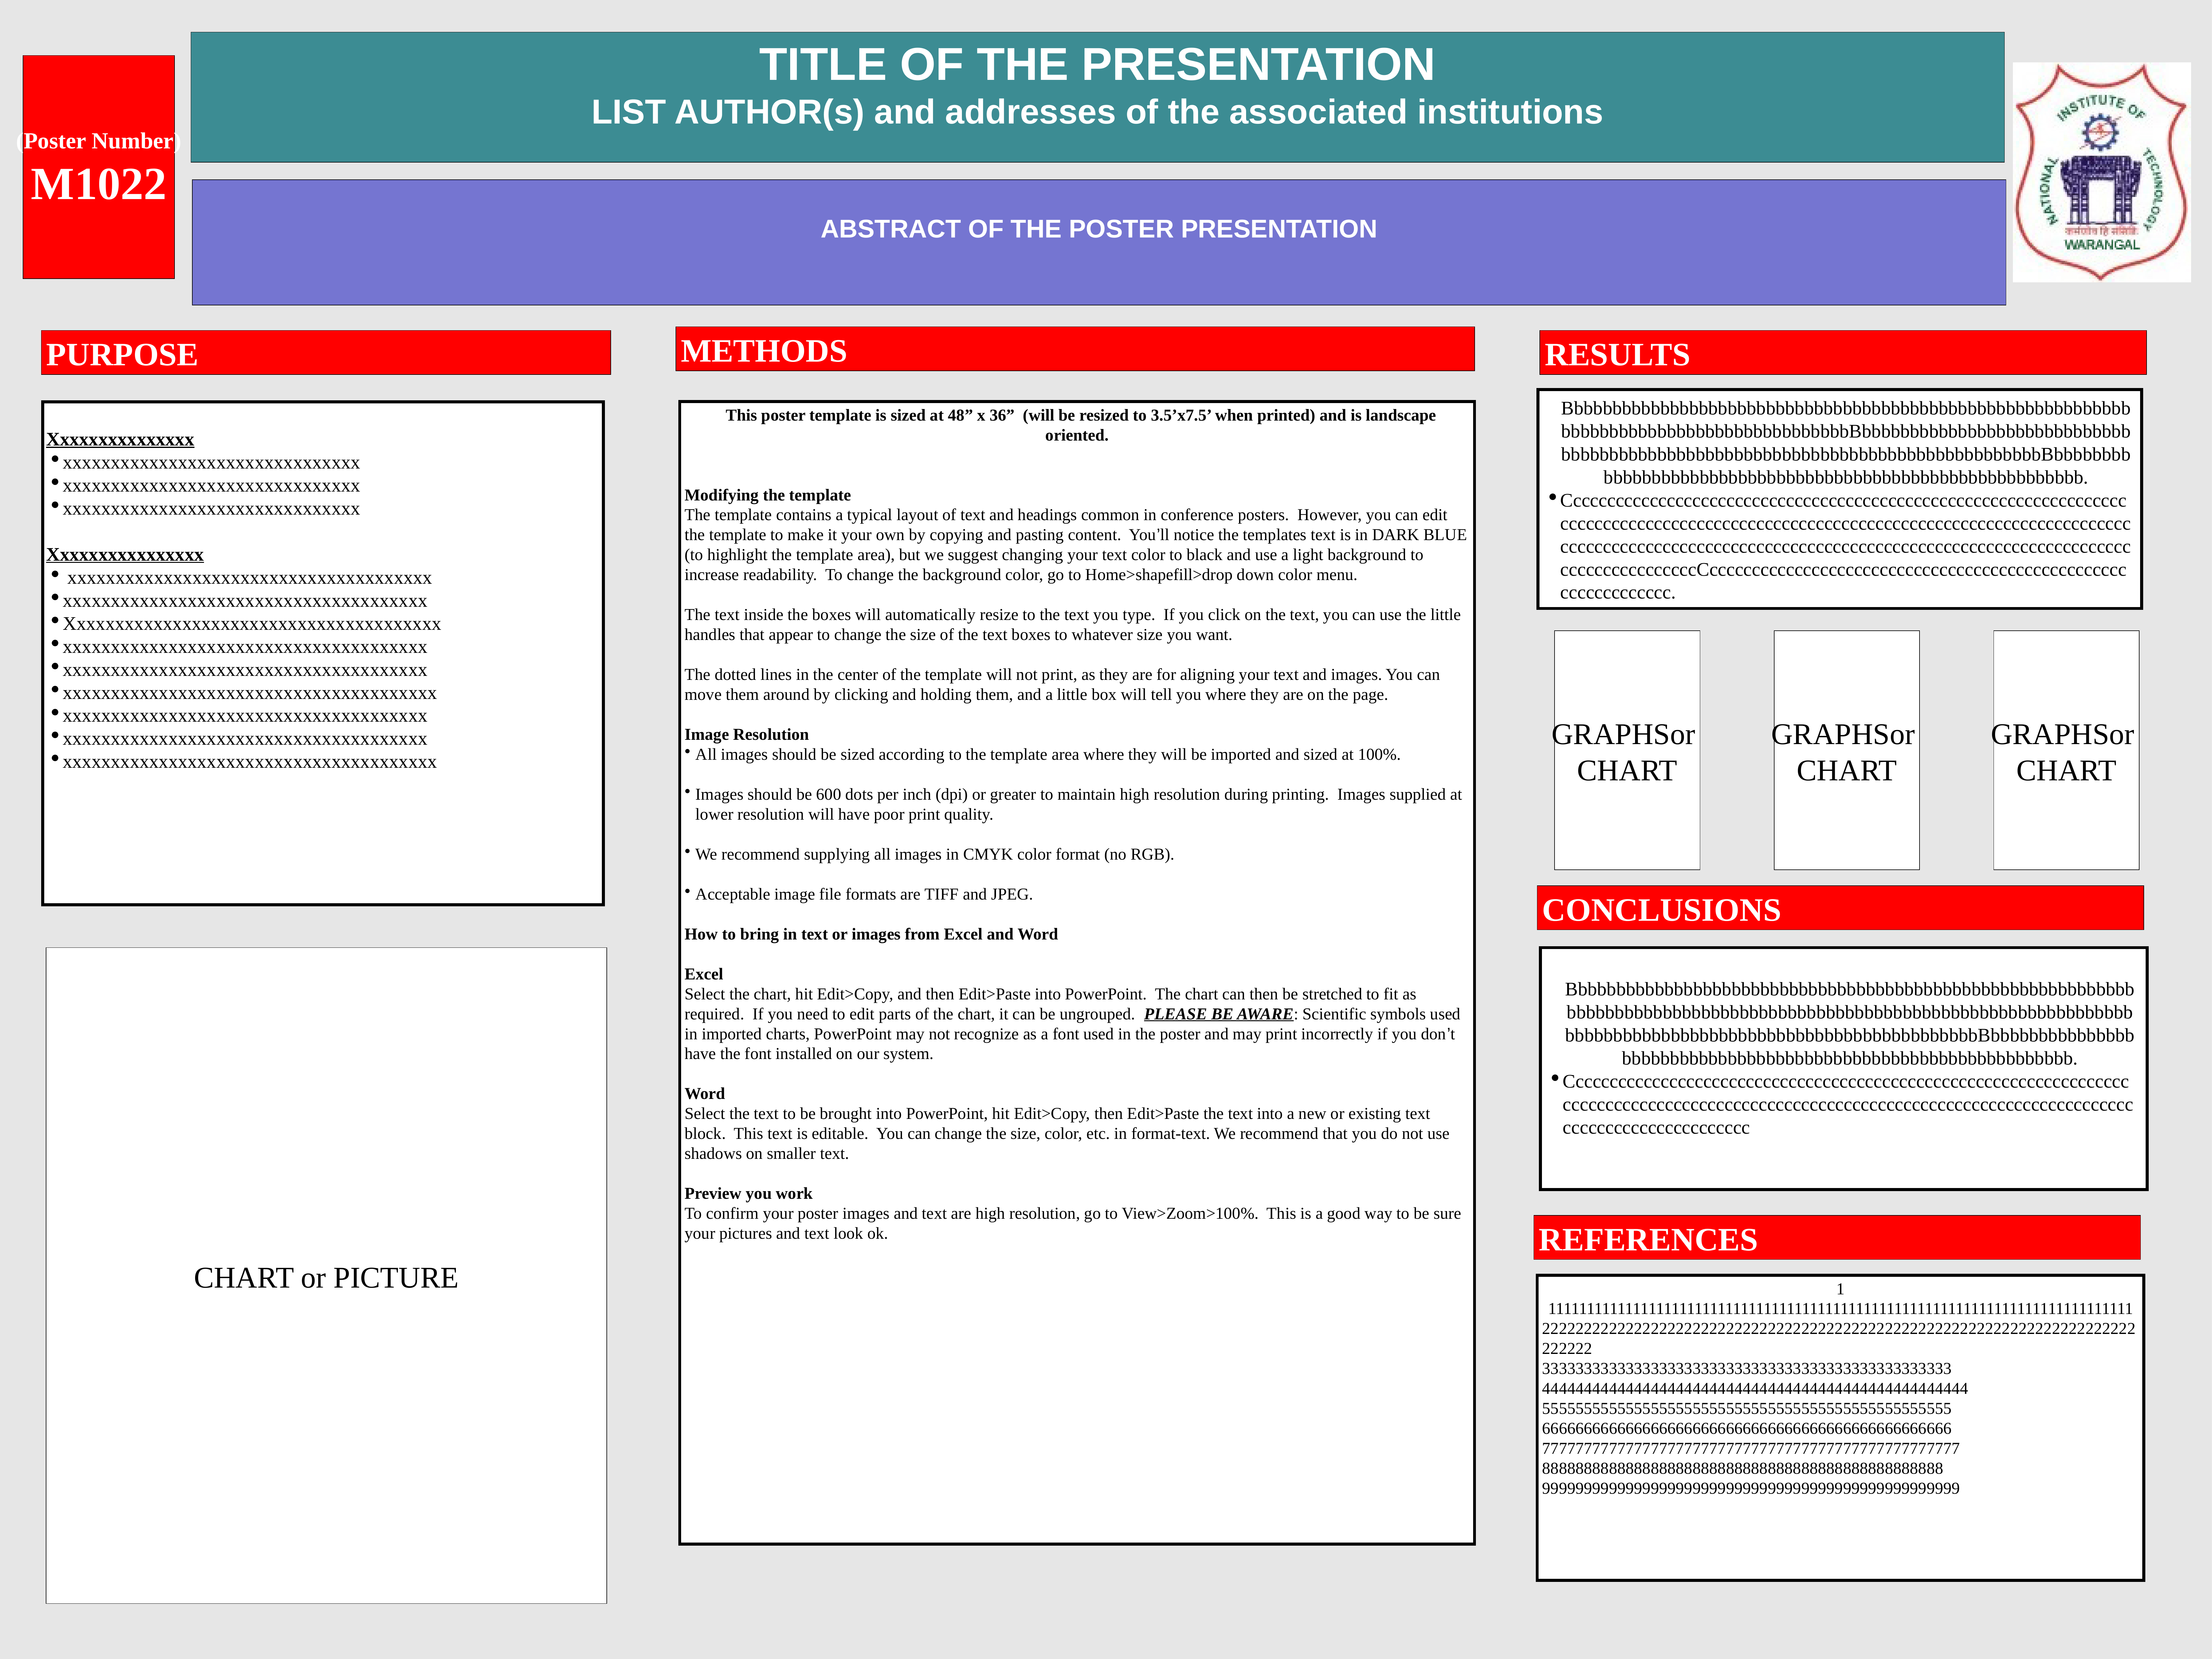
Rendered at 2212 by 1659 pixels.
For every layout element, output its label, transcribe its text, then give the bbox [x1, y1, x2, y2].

text_box REFERENCES [1534, 1215, 2141, 1260]
text_box (Poster Number) M1022 [23, 55, 175, 279]
text_box ABSTRACT OF THE POSTER PRESENTATION [192, 179, 2006, 305]
text_box GRAPHSor CHART [1554, 631, 1700, 870]
text_box BbbbbbbbbbbbbbbbbbbbbbbbbbbbbbbbbbbbbbbbbbbbbbbbbbbbbbbbbbbbbbbbbbbbbbbbbbbbbbbbbbbbbbbbbbbbbbbbbbbbbbbbbbbbbbbbbbbbbbbbbbbbbbbbbbbbbbbbbbbbbbbbbbbbbbbbbbbbbbbbbBbbbbbbbbbbbbbbbbbbbbbbbbbbbbbbbbbbbbbbbbbbbbbbbbbbbbbbbbbbbbbb. Ccccccccccccccccccccccccccccccccccccccccccccccccccccccccccccccccccccccccccccccccccccccccccccccccccccccccccccccccccccccccccccccccccccccccccccccccccccccccccc [1540, 947, 2147, 1190]
text_box GRAPHSor CHART [1994, 631, 2139, 870]
text_box BbbbbbbbbbbbbbbbbbbbbbbbbbbbbbbbbbbbbbbbbbbbbbbbbbbbbbbbbbbbbbbbbbbbbbbbbbbbbbbbbbbbbbbbbBbbbbbbbbbbbbbbbbbbbbbbbbbbbbbbbbbbbbbbbbbbbbbbbbbbbbbbbbbbbbbbbbbbbbbbbbbbbbbbBbbbbbbbbbbbbbbbbbbbbbbbbbbbbbbbbbbbbbbbbbbbbbbbbbbbbbbbbbb. CcccccccccccccccccccccccccccccccccccccccccccccccccccccccccccccccccccccccccccccccccccccccccccccccccccccccccccccccccccccccccccccccccccccccccccccccccccccccccccccccccccccccccccccccccccccccccccccccccccccccccccccccccccccccCcccccccccccccccccccccccccccccccccccccccccccccccccccccccccccccc. [1538, 389, 2142, 609]
text_box CONCLUSIONS [1537, 885, 2144, 930]
text_box Xxxxxxxxxxxxxxx xxxxxxxxxxxxxxxxxxxxxxxxxxxxxxx xxxxxxxxxxxxxxxxxxxxxxxxxxxxxxx xxxxxxxxxxxxxxxxxxxxxxxxxxxxxxx Xxxxxxxxxxxxxxxx xxxxxxxxxxxxxxxxxxxxxxxxxxxxxxxxxxxxxx xxxxxxxxxxxxxxxxxxxxxxxxxxxxxxxxxxxxxx Xxxxxxxxxxxxxxxxxxxxxxxxxxxxxxxxxxxxxxx xxxxxxxxxxxxxxxxxxxxxxxxxxxxxxxxxxxxxx xxxxxxxxxxxxxxxxxxxxxxxxxxxxxxxxxxxxxx xxxxxxxxxxxxxxxxxxxxxxxxxxxxxxxxxxxxxxx xxxxxxxxxxxxxxxxxxxxxxxxxxxxxxxxxxxxxx xxxxxxxxxxxxxxxxxxxxxxxxxxxxxxxxxxxxxx xxxxxxxxxxxxxxxxxxxxxxxxxxxxxxxxxxxxxxx [43, 402, 604, 905]
text_box RESULTS [1540, 330, 2147, 375]
text_box TITLE OF THE PRESENTATION LIST AUTHOR(s) and addresses of the associated institutions [191, 32, 2005, 162]
text_box CHART or PICTURE [46, 947, 607, 1604]
text_box PURPOSE [41, 330, 611, 375]
text_box METHODS [676, 327, 1475, 371]
text_box 1 1111111111111111111111111111111111111111111111111111111111111111111111111111 22222222222222222222222222222222222222222222222222222222222222222222222222222 3333333333333333333333333333333333333333333333333 444444444444444444444444444444444444444444444444444 5555555555555555555555555555555555555555555555555 6666666666666666666666666666666666666666666666666 77777777777777777777777777777777777777777777777777 888888888888888888888888888888888888888888888888 99999999999999999999999999999999999999999999999999 [1537, 1275, 2144, 1580]
text_box This poster template is sized at 48” x 36” (will be resized to 3.5’x7.5’ when printed) and is landscape oriented. Modifying the template The template contains a typical layout of text and headings common in conference posters. However, you can edit the template to make it your own by copying and pasting content. You’ll notice the templates text is in DARK BLUE (to highlight the template area), but we suggest changing your text color to black and use a light background to increase readability. To change the background color, go to Home>shapefill>drop down color menu. The text inside the boxes will automatically resize to the text you type. If you click on the text, you can use the little handles that appear to change the size of the text boxes to whatever size you want. The dotted lines in the center of the template will not print, as they are for aligning your text and images. You can move them around by clicking and holding them, and a little box will tell you where they are on the page. Image Resolution All images should be sized according to the template area where they will be imported and sized at 100%. Images should be 600 dots per inch (dpi) or greater to maintain high resolution during printing. Images supplied at lower resolution will have poor print quality. We recommend supplying all images in CMYK color format (no RGB). Acceptable image file formats are TIFF and JPEG. How to bring in text or images from Excel and Word Excel Select the chart, hit Edit>Copy, and then Edit>Paste into PowerPoint. The chart can then be stretched to fit as required. If you need to edit parts of the chart, it can be ungrouped. PLEASE BE AWARE: Scientific symbols used in imported charts, PowerPoint may not recognize as a font used in the poster and may print incorrectly if you don’t have the font installed on our system. Word Select the text to be brought into PowerPoint, hit Edit>Copy, then Edit>Paste the text into a new or existing text block. This text is editable. You can change the size, color, etc. in format-text. We recommend that you do not use shadows on smaller text. Preview you work To confirm your poster images and text are high resolution, go to View>Zoom>100%. This is a good way to be sure your pictures and text look ok. [680, 402, 1475, 1544]
picture [2013, 62, 2191, 282]
text_box GRAPHSor CHART [1774, 631, 1920, 870]
